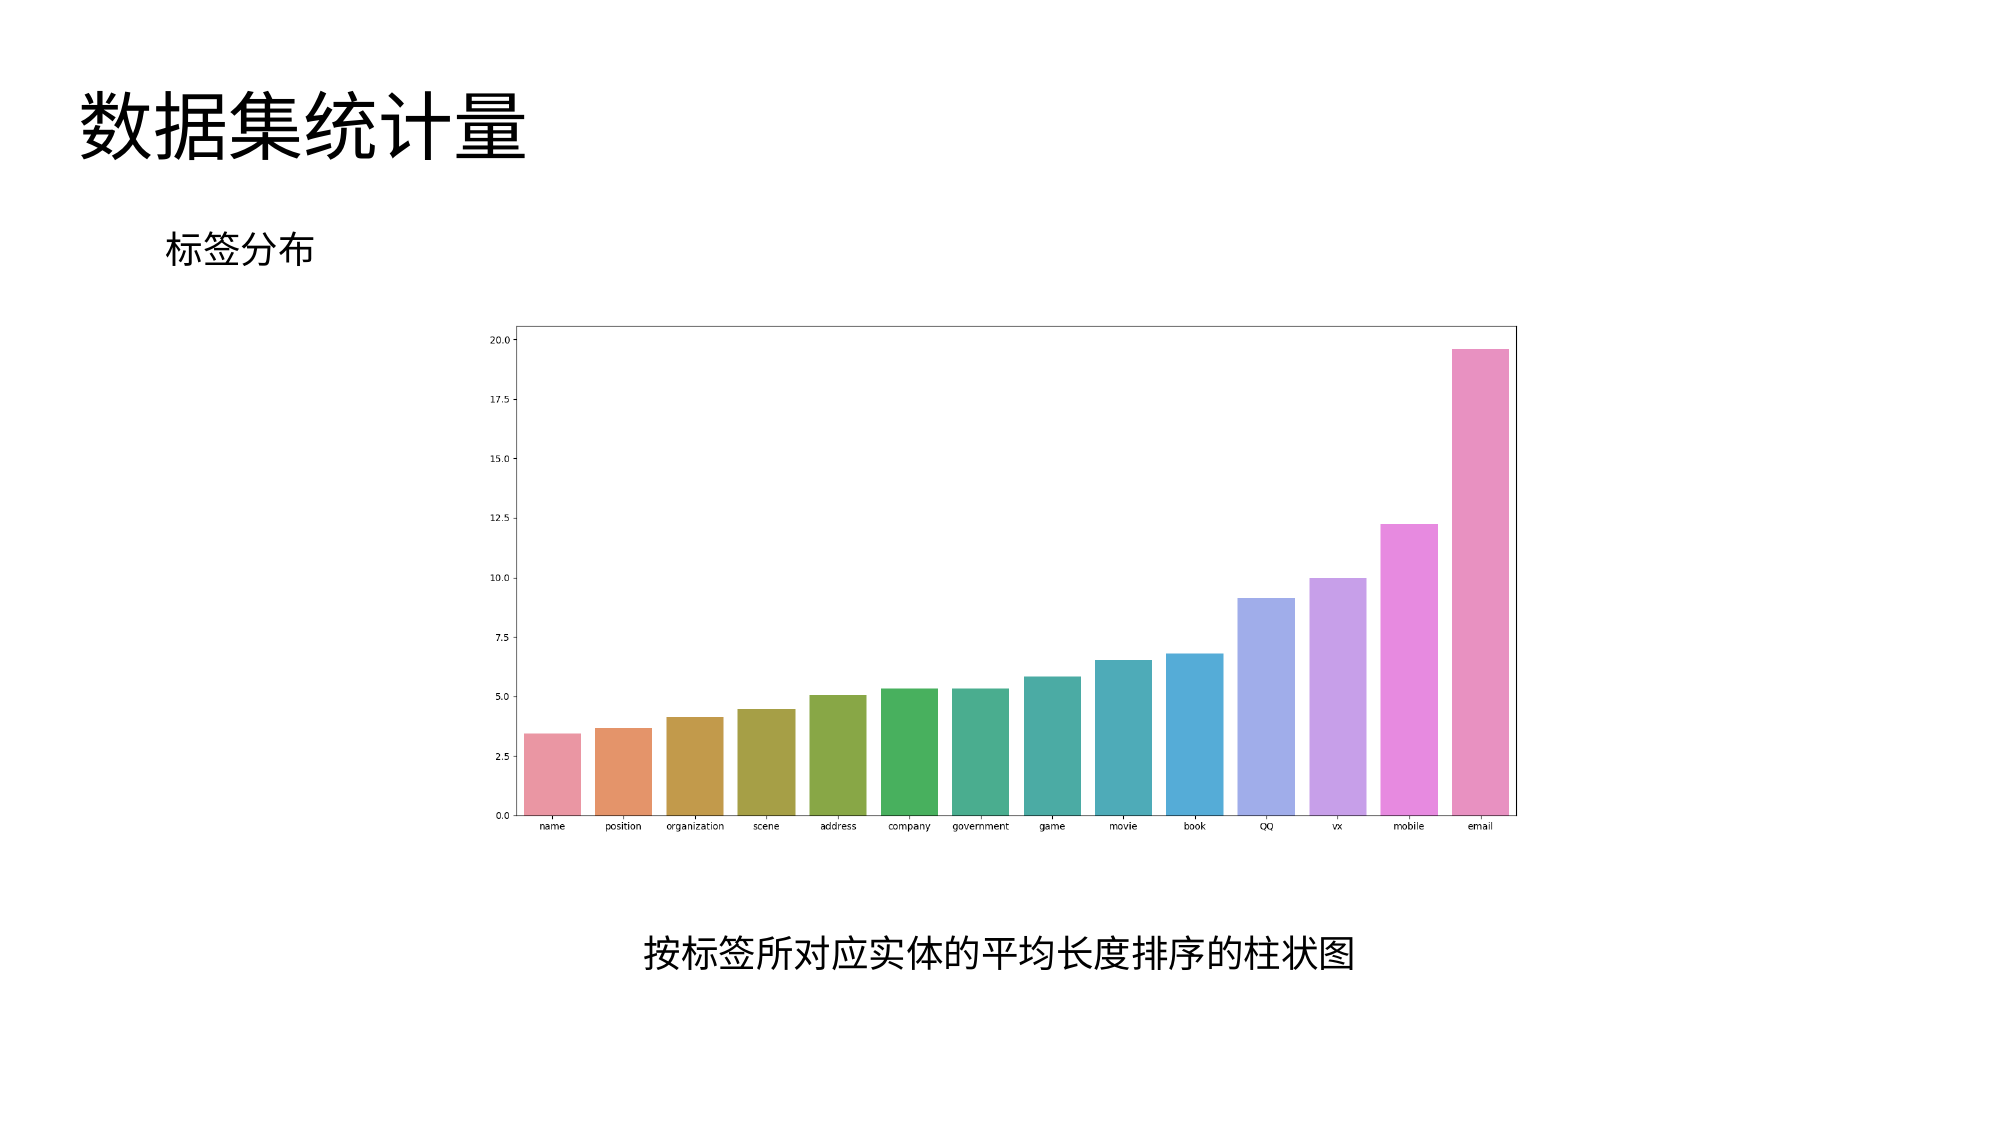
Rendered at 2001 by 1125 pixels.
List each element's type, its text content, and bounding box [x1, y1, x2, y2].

picture [355, 249, 1645, 885]
text_box 标签分布 [150, 218, 331, 279]
text_box 按标签所对应实体的平均长度排序的柱状图 [628, 922, 1372, 983]
text_box 数据集统计量 [63, 63, 674, 197]
